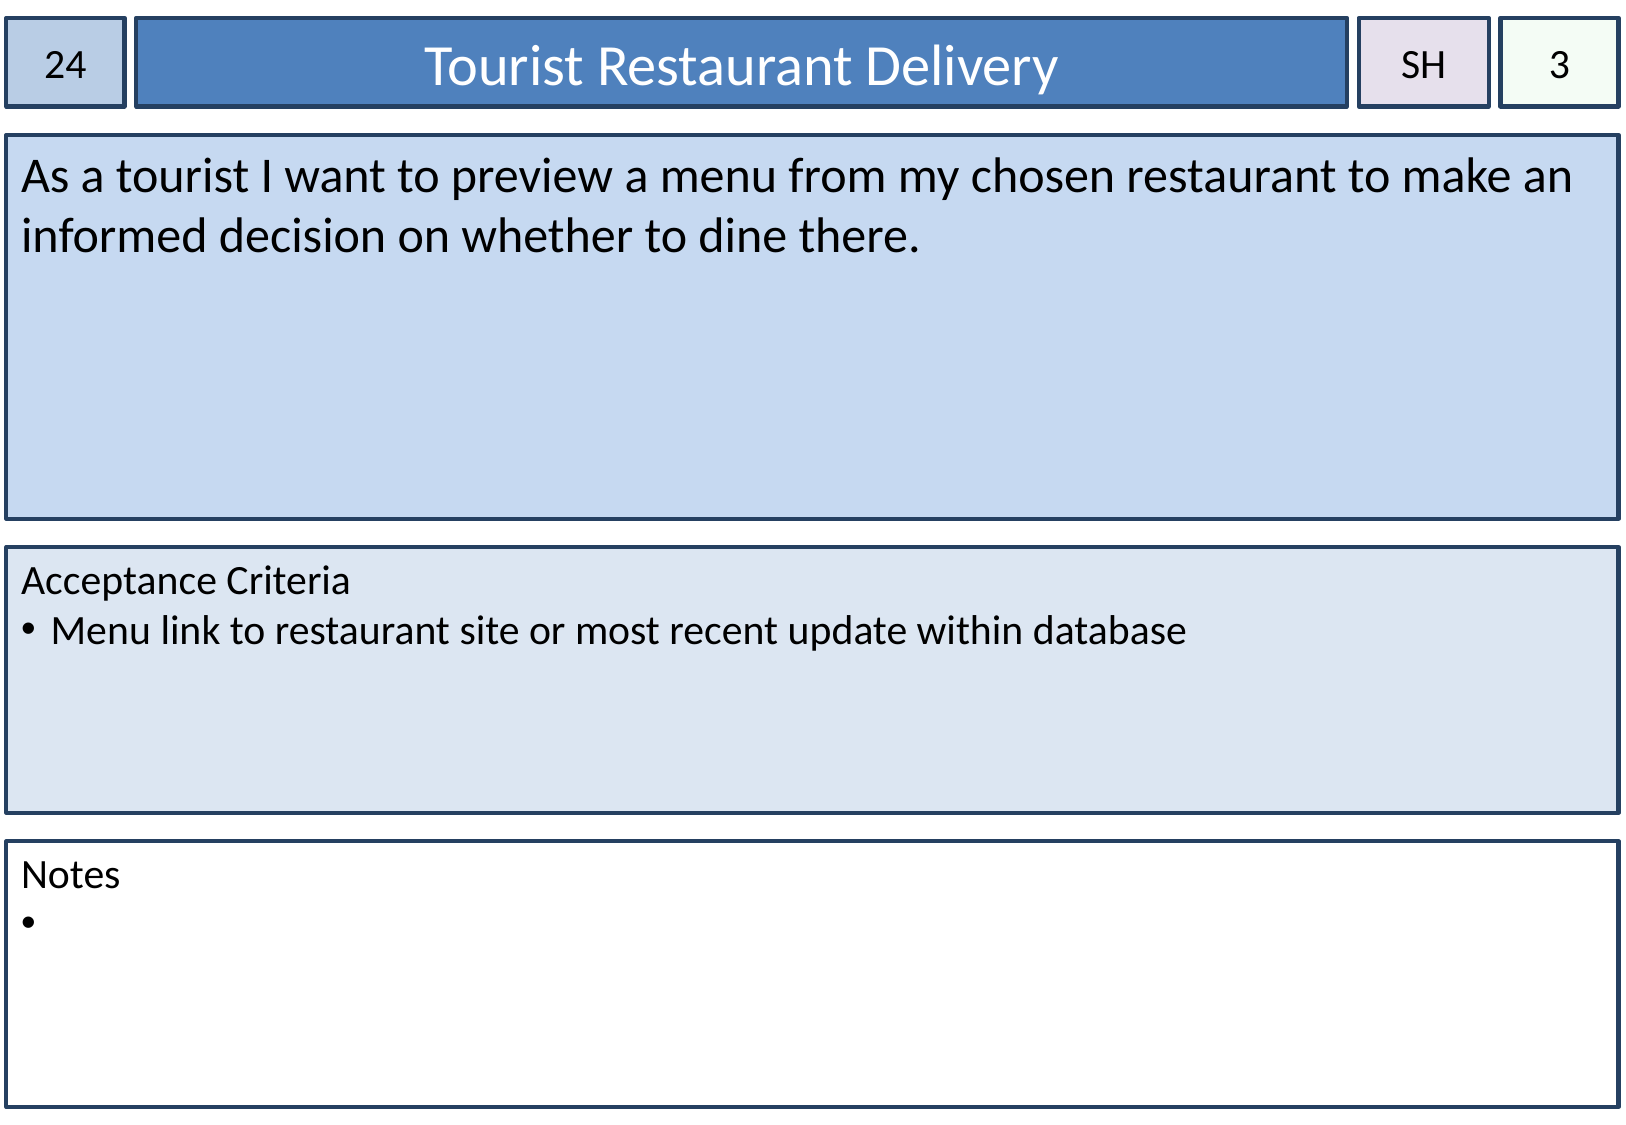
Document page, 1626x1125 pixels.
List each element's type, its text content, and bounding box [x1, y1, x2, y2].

text_box SH [1357, 16, 1491, 109]
text_box Acceptance Criteria Menu link to restaurant site or most recent update within database [4, 545, 1621, 815]
text_box 3 [1498, 16, 1621, 109]
text_box Notes [4, 839, 1621, 1109]
text_box As a tourist I want to preview a menu from my chosen restaurant to make an informed decision on whether to dine there. [4, 133, 1621, 521]
text_box 24 [4, 16, 127, 109]
text_box Tourist Restaurant Delivery [134, 16, 1349, 109]
